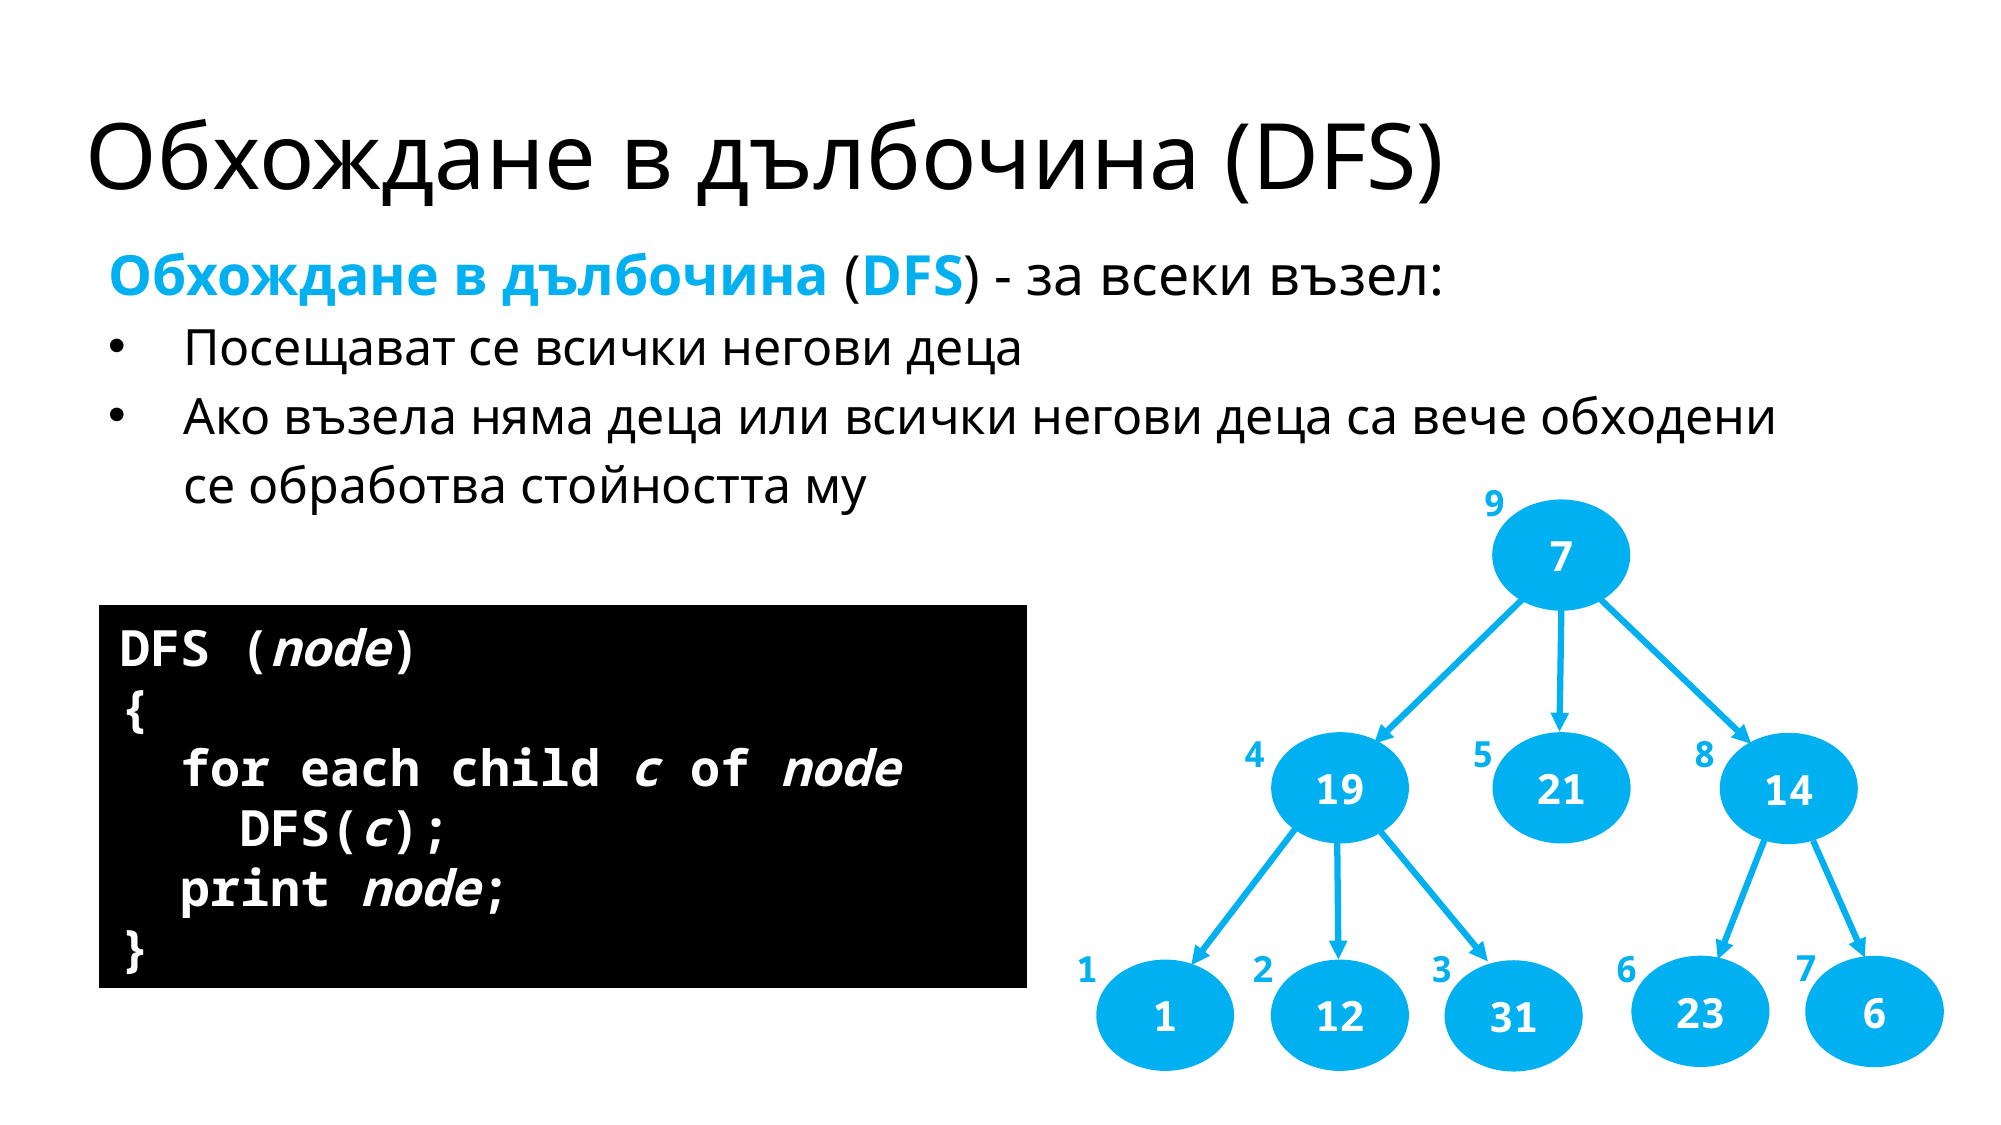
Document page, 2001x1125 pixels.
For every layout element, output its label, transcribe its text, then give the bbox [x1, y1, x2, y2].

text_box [1056, 470, 1941, 1069]
text_box DFS (node) { for each child c of node DFS(c); print node; } [99, 605, 1027, 988]
list Обхождане в дълбочина (DFS) - за всеки възел: Посещават се всички негови деца Ако възела няма деца или всички негови деца са вече обходени се обработва стойността му [68, 223, 1827, 571]
title Обхождане в дълбочина (DFS) [68, 97, 1932, 223]
